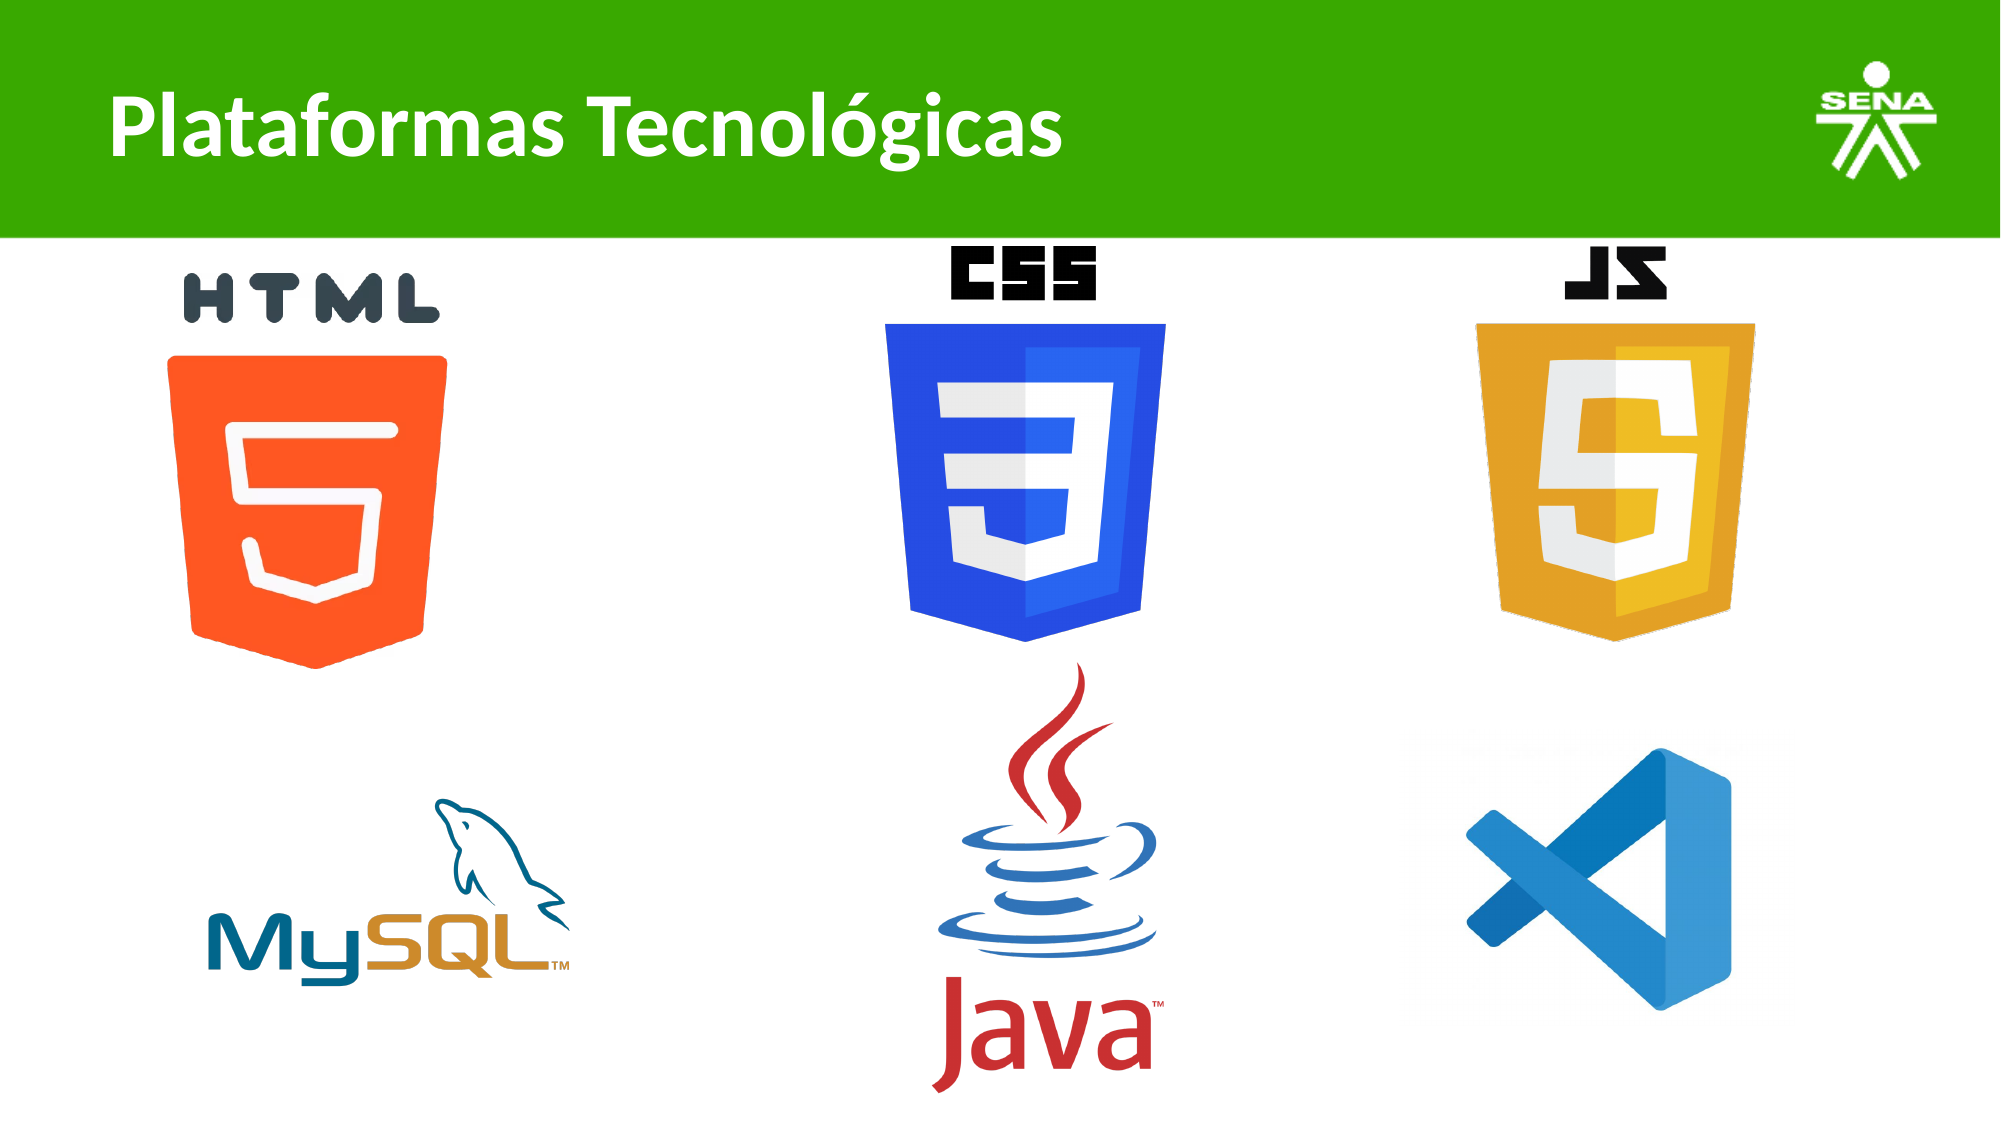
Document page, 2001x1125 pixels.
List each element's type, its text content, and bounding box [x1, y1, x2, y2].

picture [0, 0, 2001, 1125]
title Plataformas Tecnológicas [94, 17, 1819, 236]
